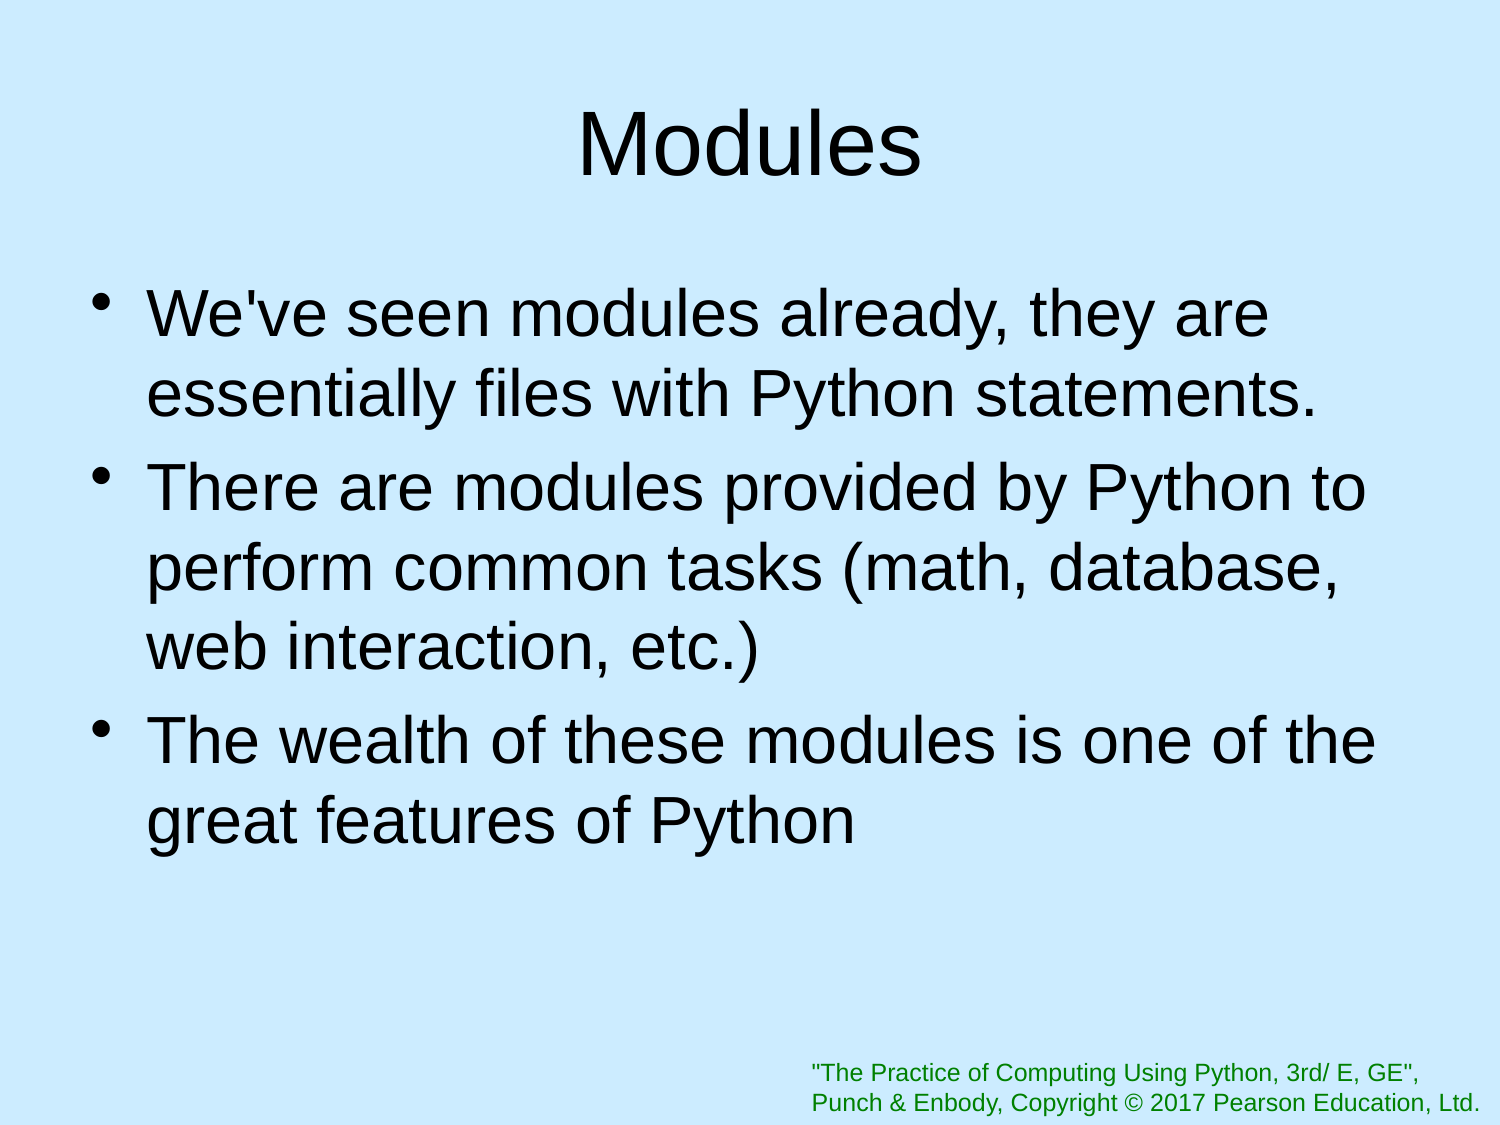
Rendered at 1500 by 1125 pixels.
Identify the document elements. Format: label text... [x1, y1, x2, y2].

title Modules [75, 45, 1425, 233]
list We've seen modules already, they are essentially files with Python statements. There are modules provided by Python to perform common tasks (math, database, web interaction, etc.) The wealth of these modules is one of the great features of Python [75, 262, 1425, 1005]
